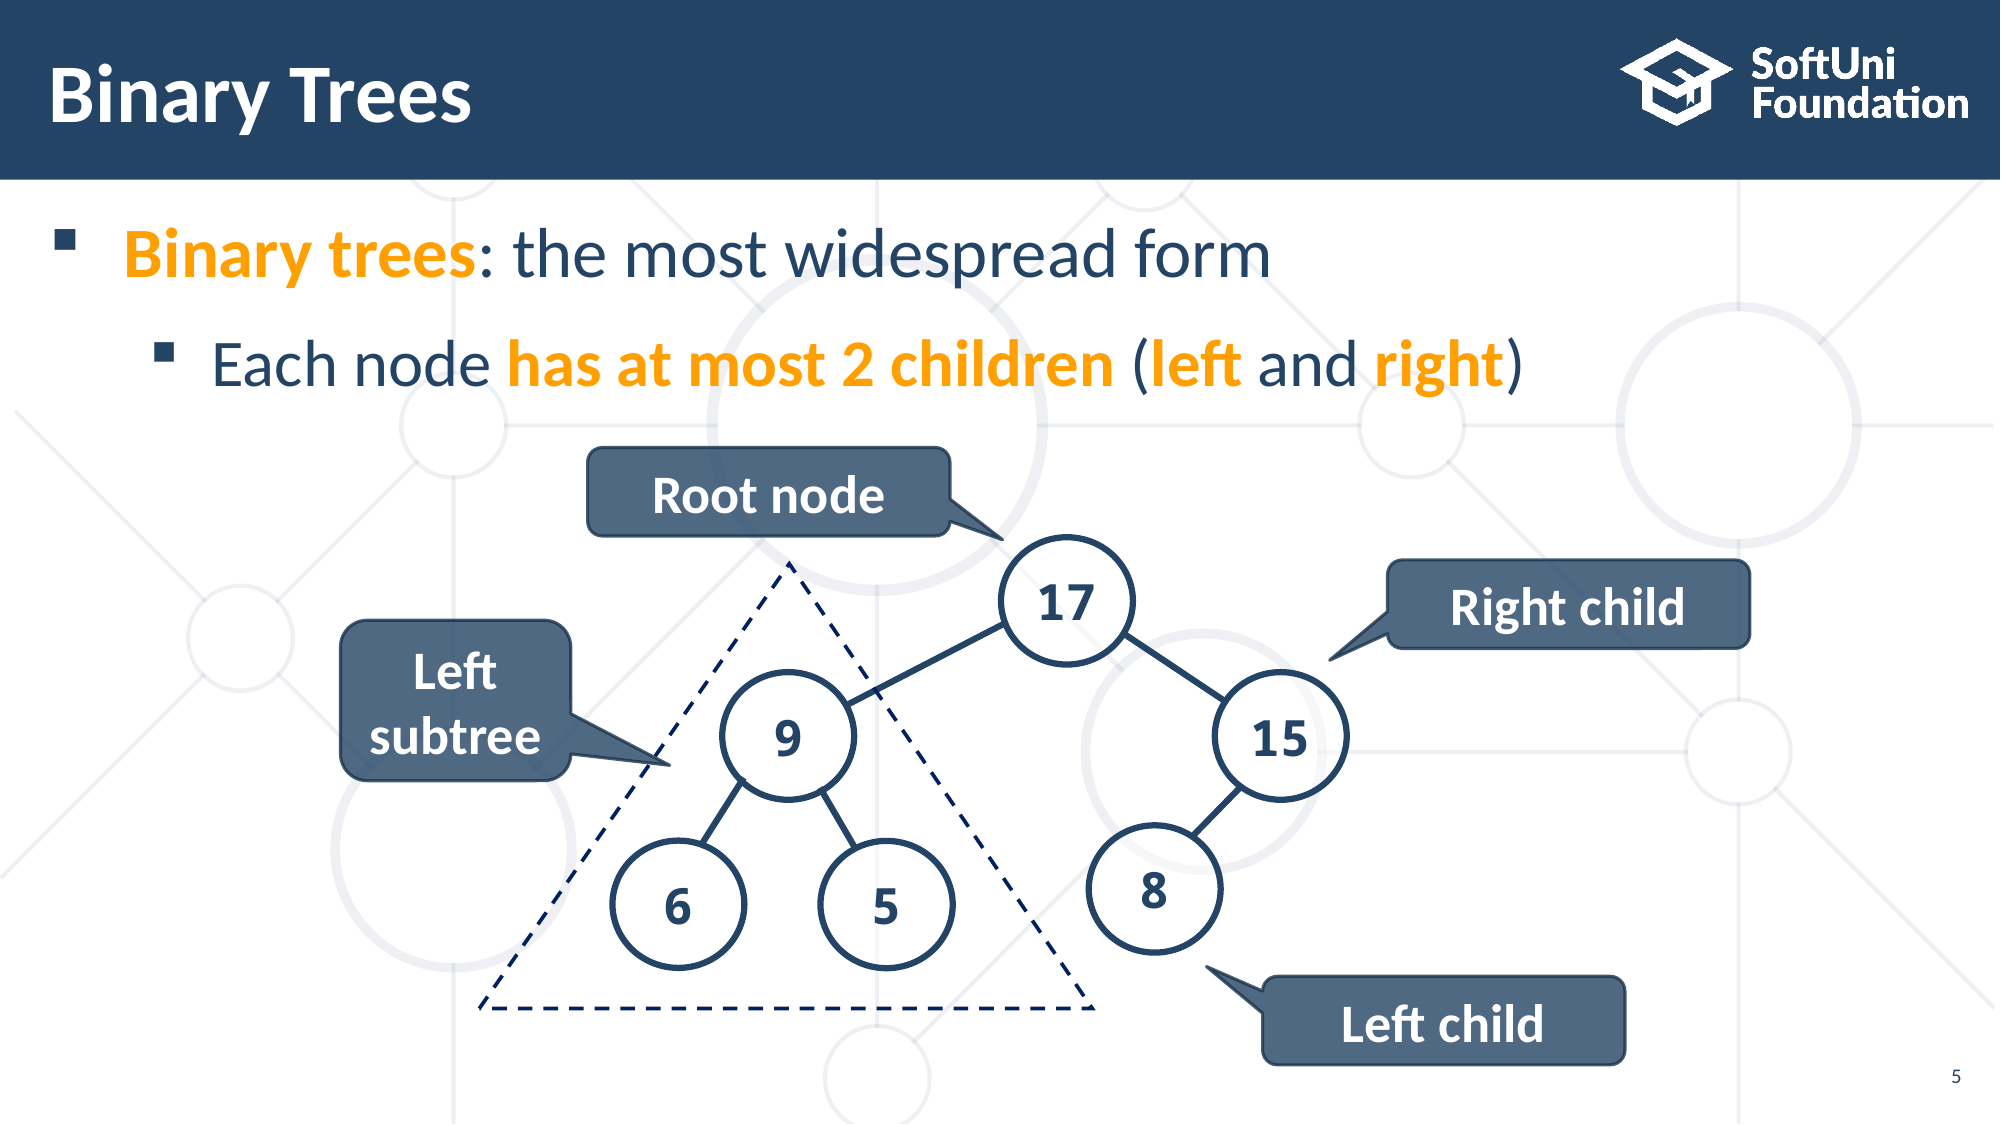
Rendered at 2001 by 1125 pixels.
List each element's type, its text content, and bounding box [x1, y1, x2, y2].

text_box 8 [1088, 825, 1221, 953]
text_box Left child [1204, 964, 1628, 1067]
picture [1619, 38, 1968, 126]
slide_number 5 [1897, 1049, 1968, 1101]
list Binary trees: the most widespread form Each node has at most 2 children (left and right) [31, 196, 1970, 1050]
text_box Root node [585, 445, 1005, 542]
title Binary Trees [31, 16, 1591, 162]
text_box 17 [1000, 537, 1133, 665]
text_box [479, 563, 1093, 1009]
text_box Left subtree [338, 618, 672, 783]
text_box 15 [1214, 672, 1347, 800]
text_box Right child [1327, 557, 1753, 663]
